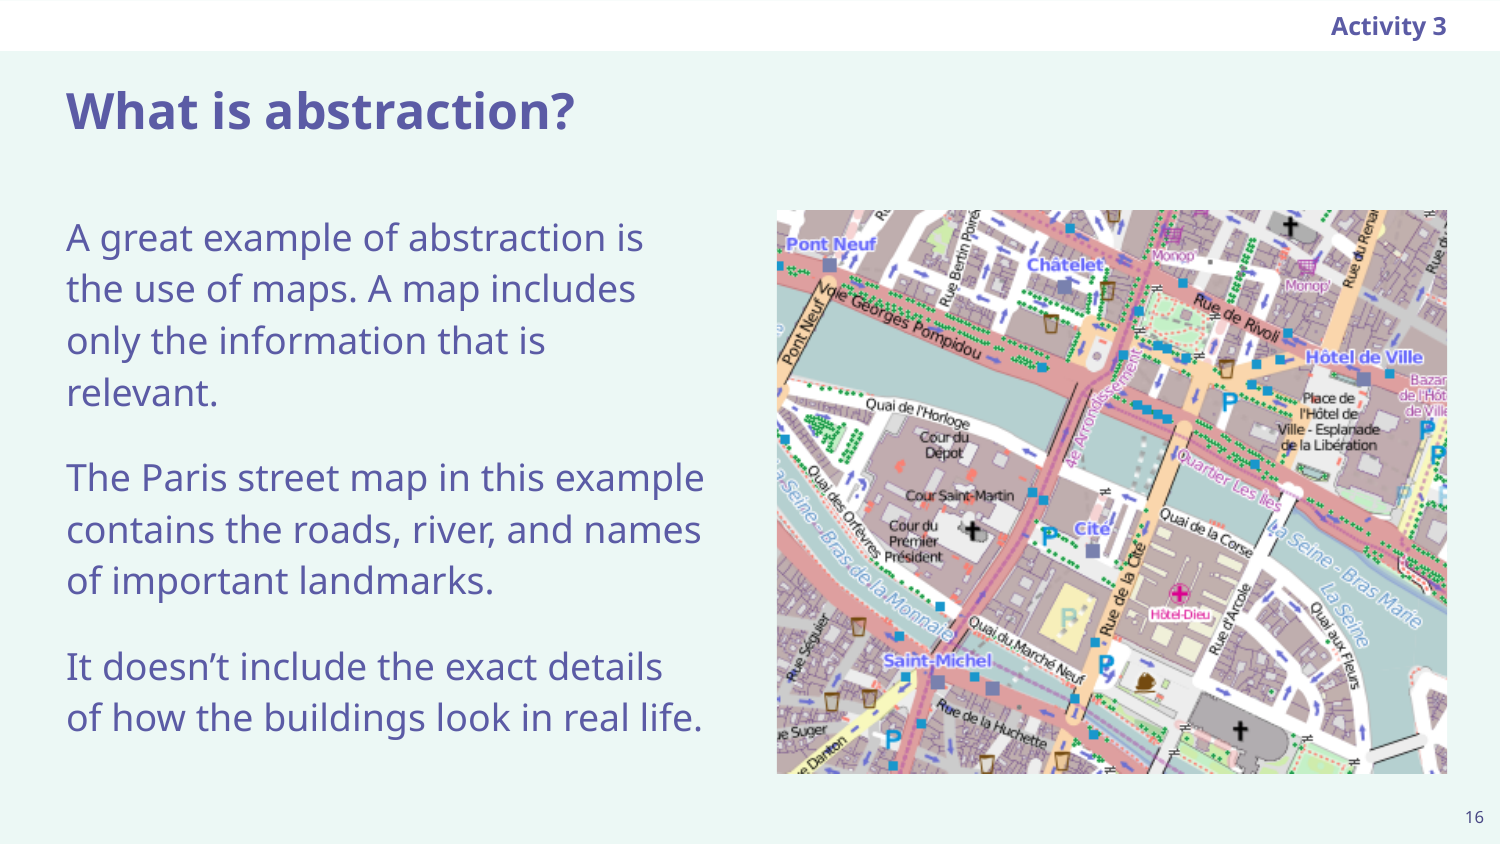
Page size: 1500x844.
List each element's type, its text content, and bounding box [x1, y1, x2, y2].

picture [776, 209, 1448, 775]
slide_number ‹#› [1448, 792, 1500, 844]
list A great example of abstraction is the use of maps. A map includes only the information that is relevant. The Paris street map in this example contains the roads, river, and names of important landmarks. It doesn’t include the exact details of how the buildings look in real life. [51, 191, 723, 793]
title What is abstraction? [51, 52, 1449, 167]
subtitle Activity 3 [862, 0, 1448, 52]
